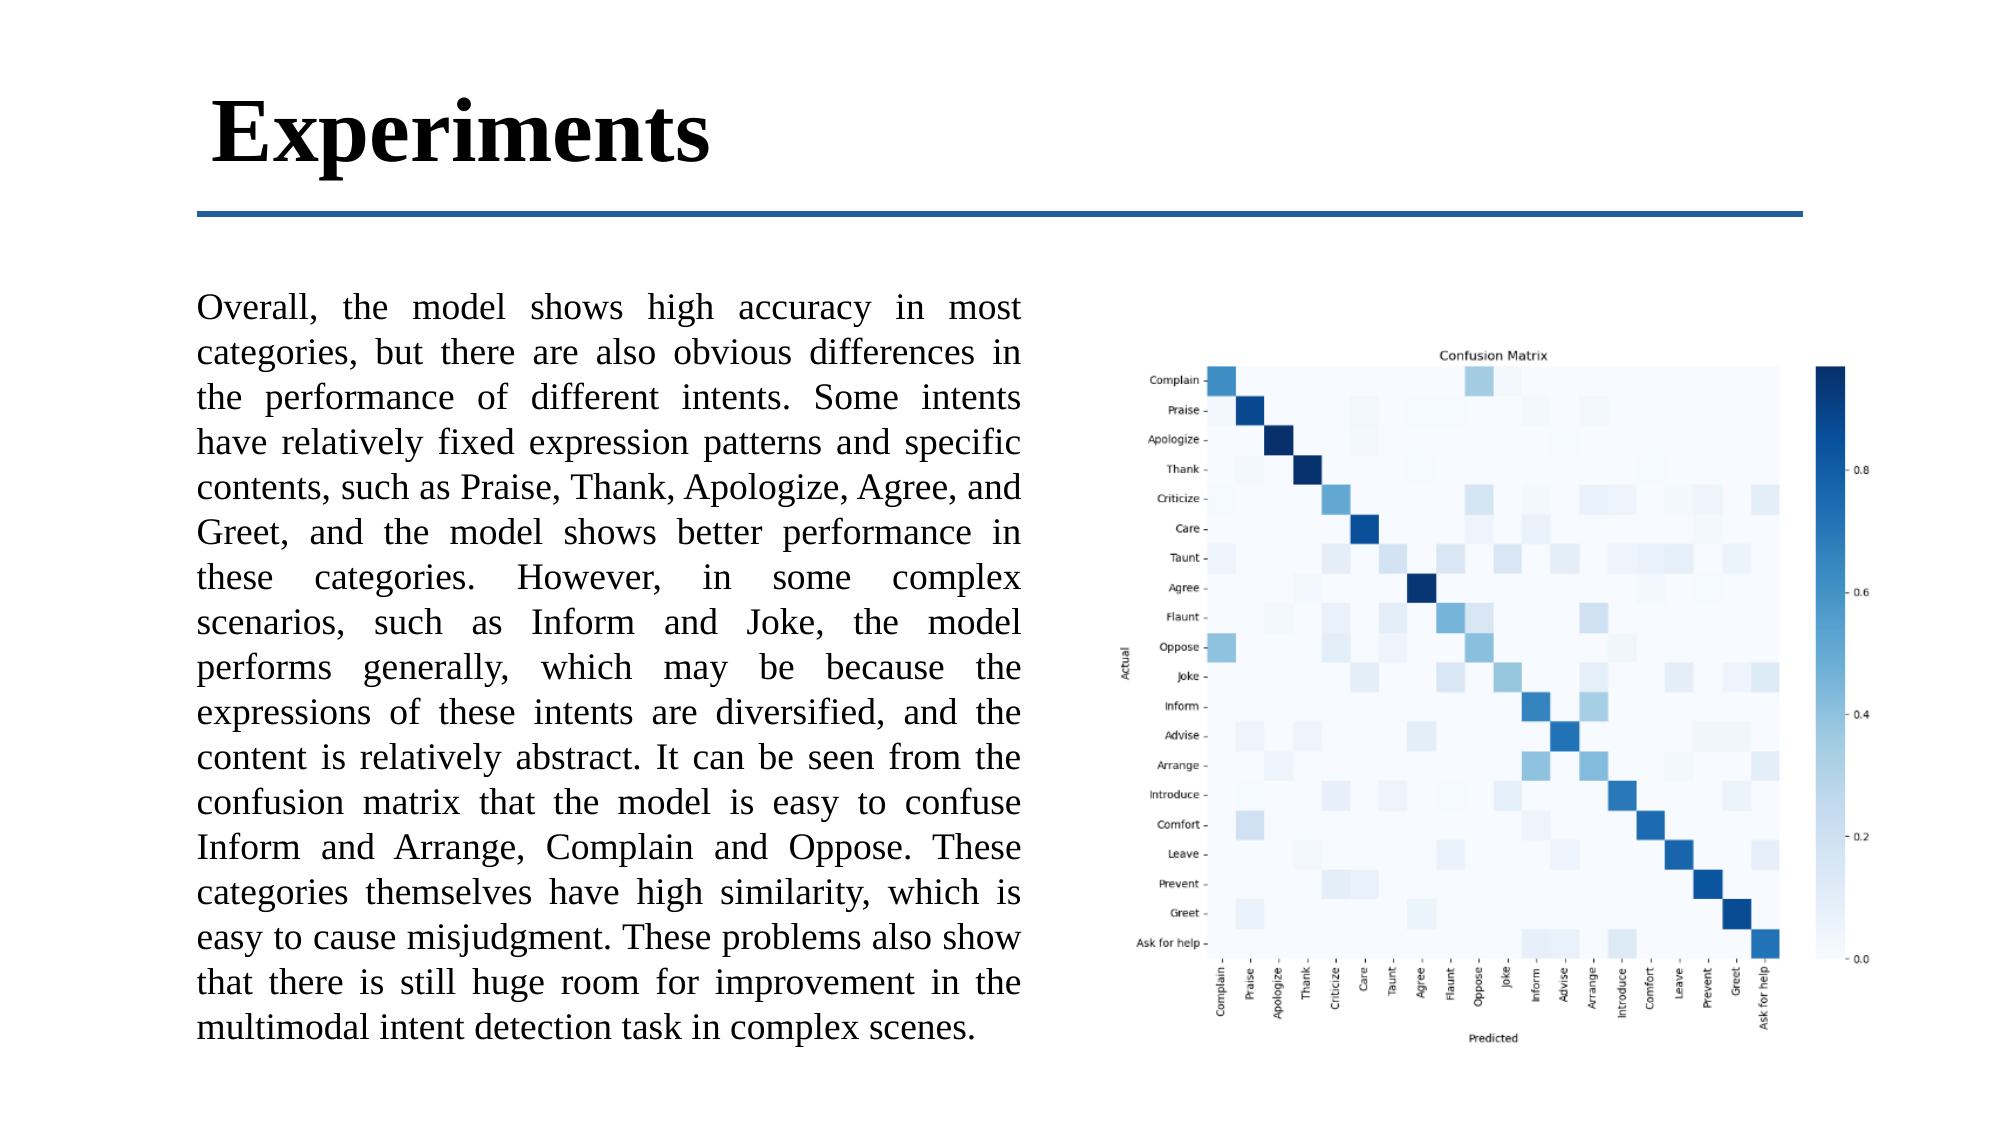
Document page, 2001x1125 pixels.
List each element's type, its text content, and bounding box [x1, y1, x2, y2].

picture [1092, 273, 2000, 1043]
text_box Overall, the model shows high accuracy in most categories, but there are also obvious differences in the performance of different intents. Some intents have relatively fixed expression patterns and specific contents, such as Praise, Thank, Apologize, Agree, and Greet, and the model shows better performance in these categories. However, in some complex scenarios, such as Inform and Joke, the model performs generally, which may be because the expressions of these intents are diversified, and the content is relatively abstract. It can be seen from the confusion matrix that the model is easy to confuse Inform and Arrange, Complain and Oppose. These categories themselves have high similarity, which is easy to cause misjudgment. These problems also show that there is still huge room for improvement in the multimodal intent detection task in complex scenes. [181, 274, 1038, 1055]
text_box Experiments [197, 62, 875, 188]
